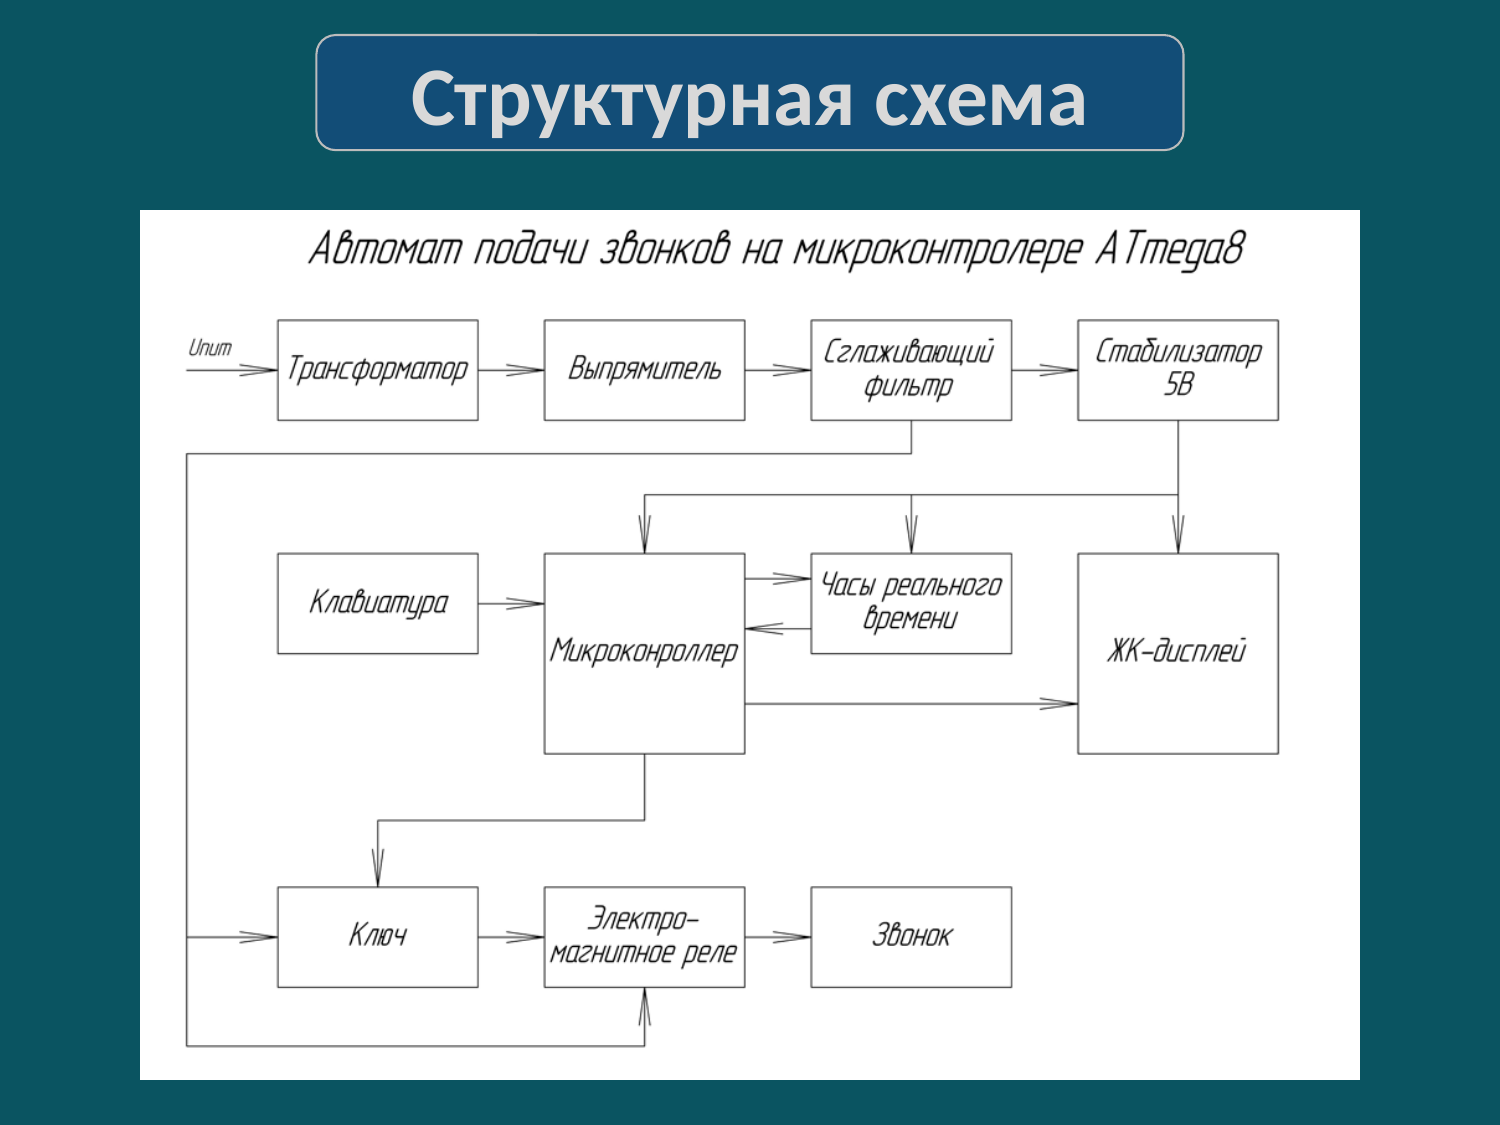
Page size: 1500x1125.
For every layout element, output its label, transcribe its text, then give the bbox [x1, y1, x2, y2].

text_box Структурная схема [315, 33, 1185, 152]
picture [140, 210, 1360, 1080]
